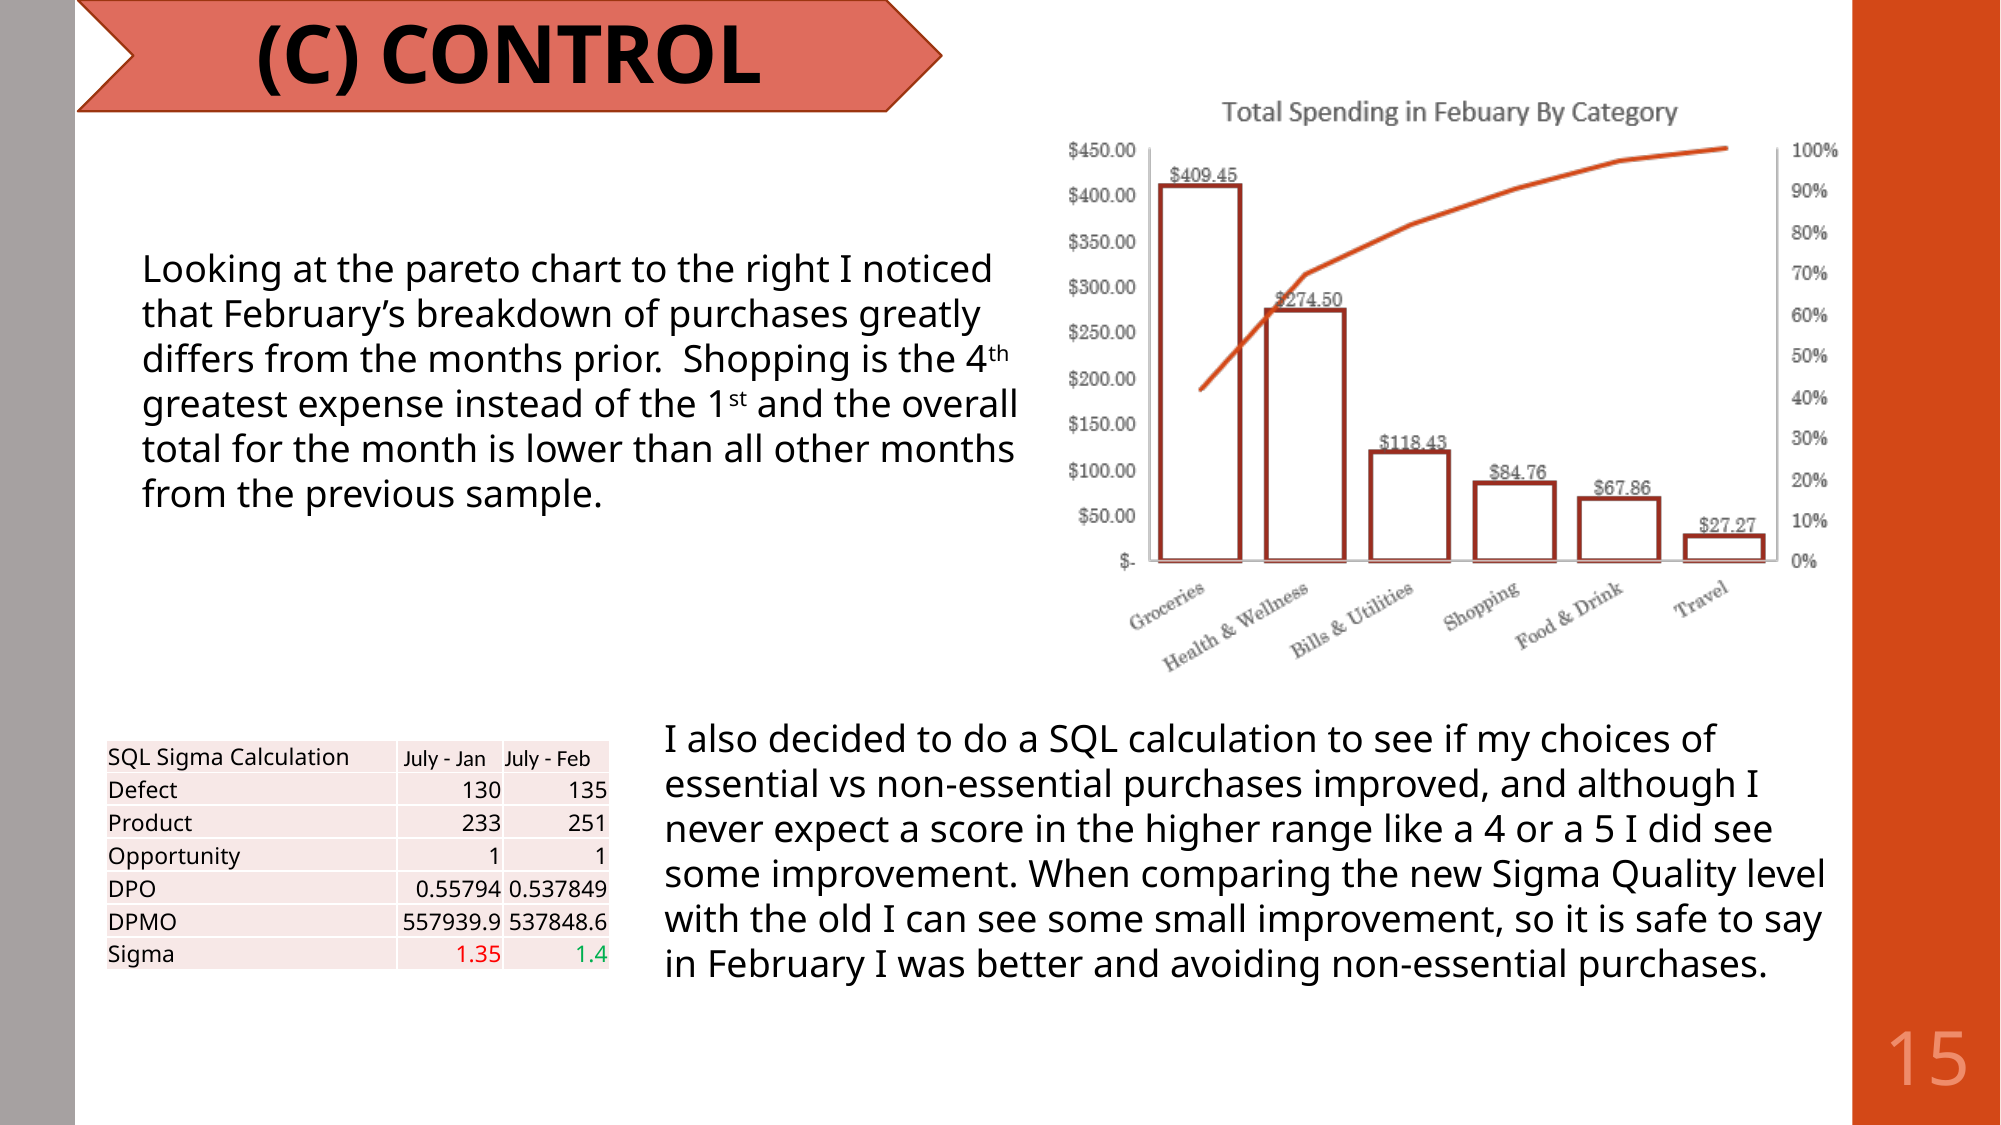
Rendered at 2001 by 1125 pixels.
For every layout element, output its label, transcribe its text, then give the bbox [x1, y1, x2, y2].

table_cell 1.35 [398, 938, 502, 969]
text_box I also decided to do a SQL calculation to see if my choices of essential vs non-essential purchases improved, and although I never expect a score in the higher range like a 4 or a 5 I did see some improvement. When comparing the new Sigma Quality level with the old I can see some small improvement, so it is safe to say in February I was better and avoiding non-essential purchases. [649, 707, 1853, 993]
table_cell Sigma [107, 938, 396, 969]
table_cell DPO [107, 872, 396, 903]
table_cell 130 [398, 773, 502, 804]
table_cell 557939.9 [398, 905, 502, 936]
table_header SQL Sigma Calculation [107, 741, 396, 772]
table_cell 1.4 [504, 938, 609, 969]
table_cell DPMO [107, 905, 396, 936]
table_cell 1 [504, 839, 609, 870]
table_cell 0.537849 [504, 872, 609, 903]
table_header July - Feb [504, 741, 609, 772]
table_cell 251 [504, 806, 609, 837]
table_cell 135 [504, 773, 609, 804]
picture [1051, 84, 1853, 691]
text_box Looking at the pareto chart to the right I noticed that February’s breakdown of purchases greatly differs from the months prior. Shopping is the 4th greatest expense instead of the 1st and the overall total for the month is lower than all other months from the previous sample. [127, 237, 1072, 523]
table_cell 0.55794 [398, 872, 502, 903]
slide_number 15 [1852, 1012, 2000, 1110]
table_header July - Jan [398, 741, 502, 772]
table_cell 233 [398, 806, 502, 837]
text_box (C) CONTROL [76, 0, 943, 113]
table_cell Product [107, 806, 396, 837]
table_cell Opportunity [107, 839, 396, 870]
table_cell 1 [398, 839, 502, 870]
table_cell Defect [107, 773, 396, 804]
table_cell 537848.6 [504, 905, 609, 936]
